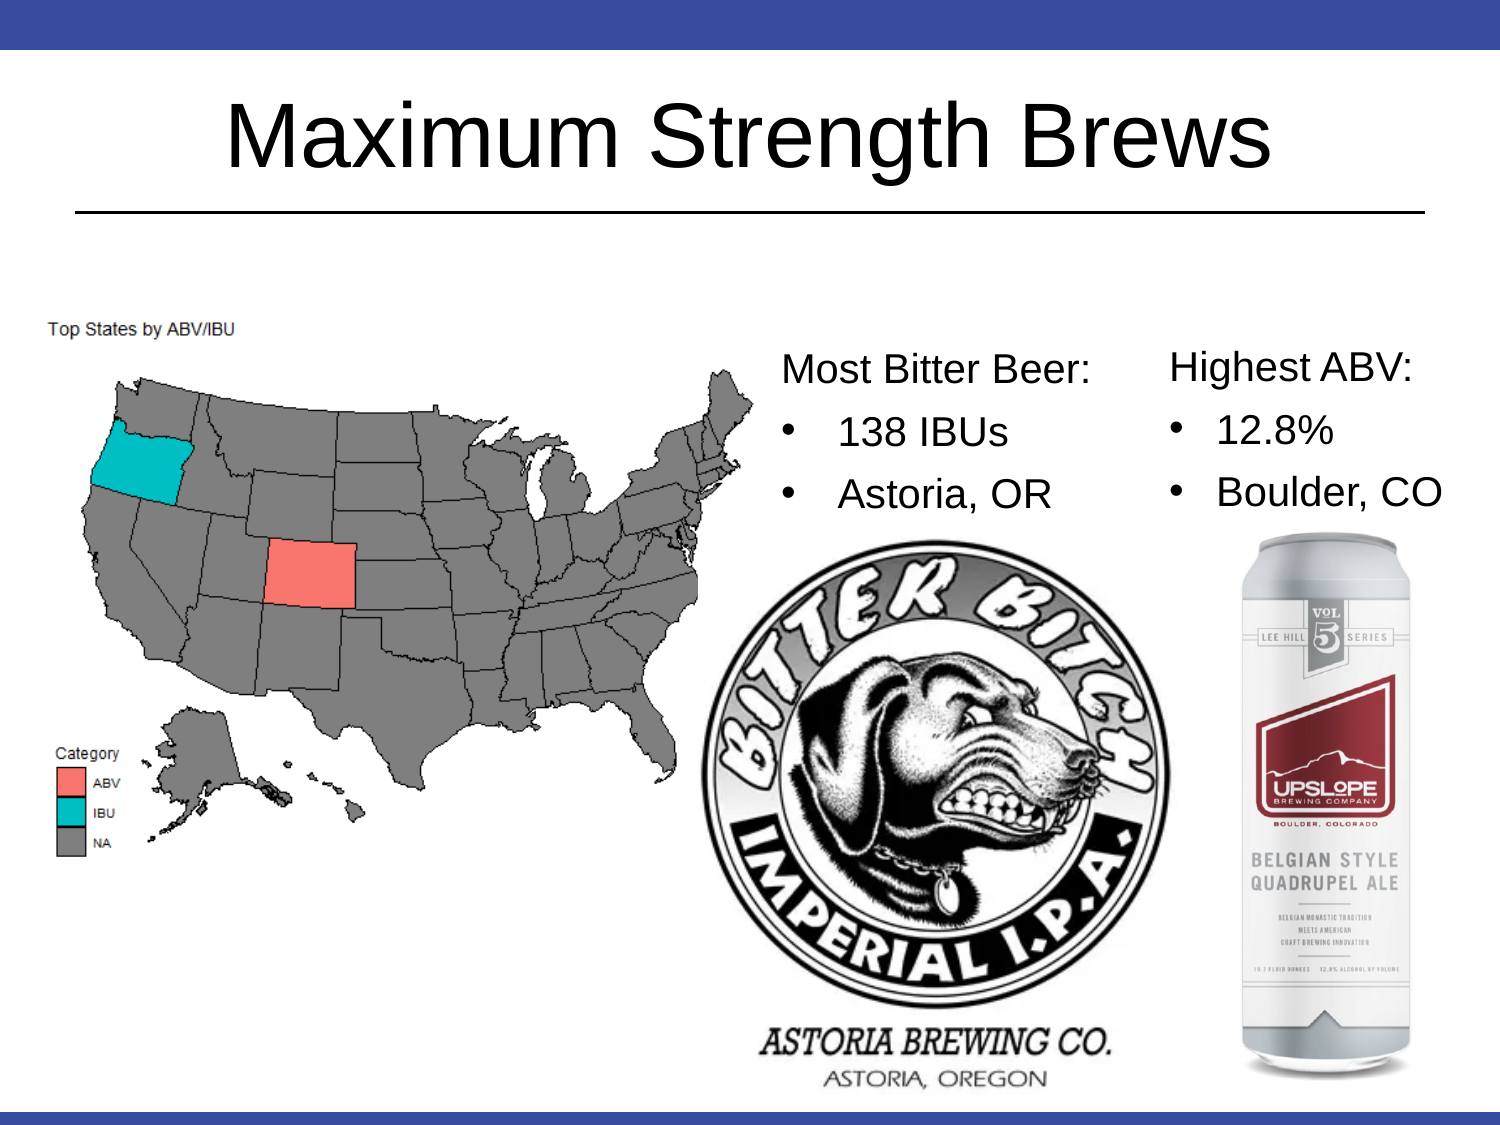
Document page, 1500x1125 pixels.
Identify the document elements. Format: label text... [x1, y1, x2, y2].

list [698, 531, 1178, 1095]
text_box Highest ABV: 12.8% Boulder, CO [1154, 332, 1498, 523]
text_box Most Bitter Beer: 138 IBUs Astoria, OR [799, 334, 1110, 523]
title Maximum Strength Brews [75, 37, 1425, 225]
picture [36, 234, 794, 957]
picture [1227, 524, 1426, 1088]
